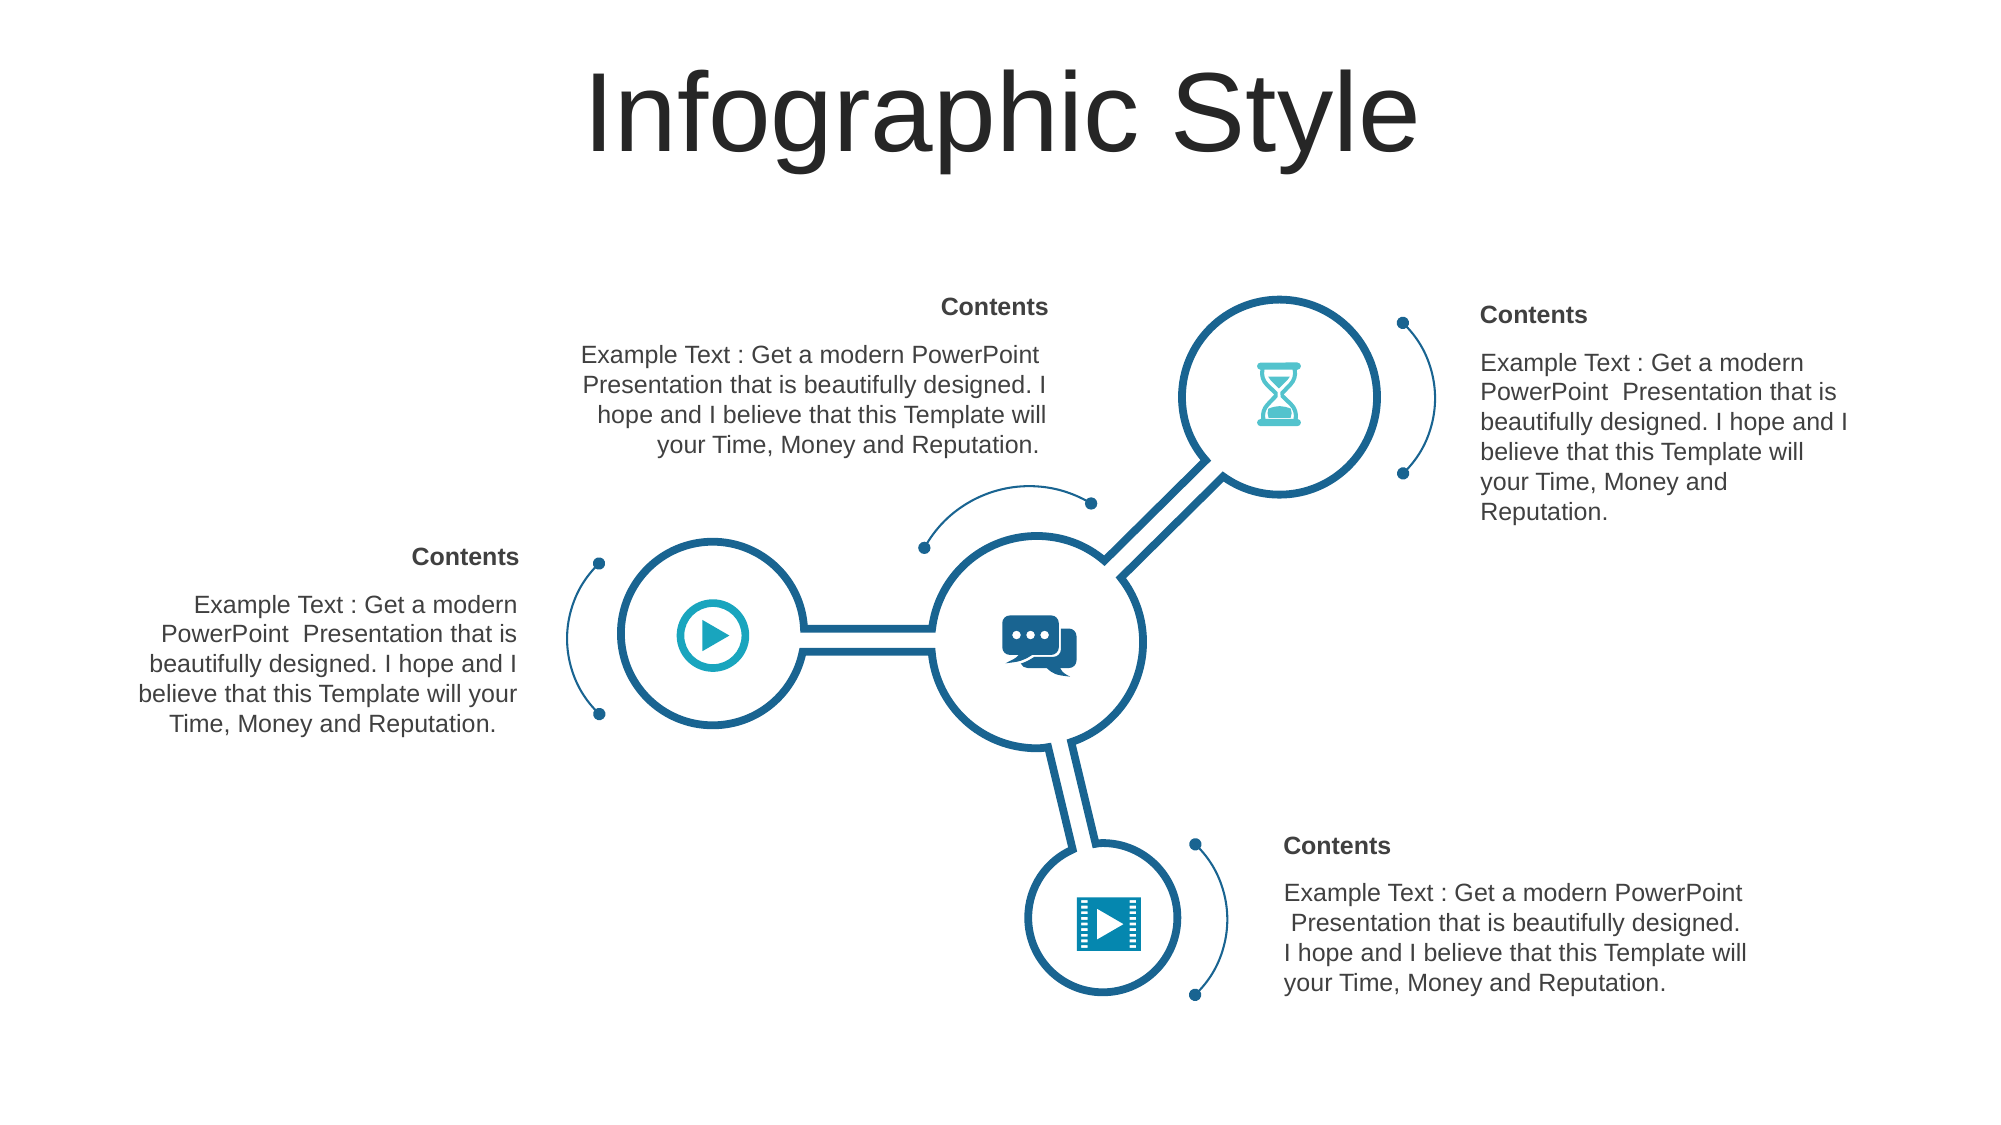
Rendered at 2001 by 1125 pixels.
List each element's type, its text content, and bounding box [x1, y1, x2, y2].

text_box [1142, 838, 1228, 1001]
text_box [675, 598, 751, 673]
text_box [1255, 361, 1303, 428]
text_box [629, 298, 1370, 994]
list Infographic Style [53, 55, 1952, 175]
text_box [106, 533, 538, 748]
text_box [1462, 291, 1880, 506]
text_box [552, 283, 1067, 468]
text_box [566, 557, 672, 721]
text_box [1001, 614, 1078, 678]
text_box [1330, 316, 1436, 480]
text_box [918, 485, 1098, 606]
text_box [1076, 896, 1142, 952]
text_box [1265, 821, 1770, 1006]
